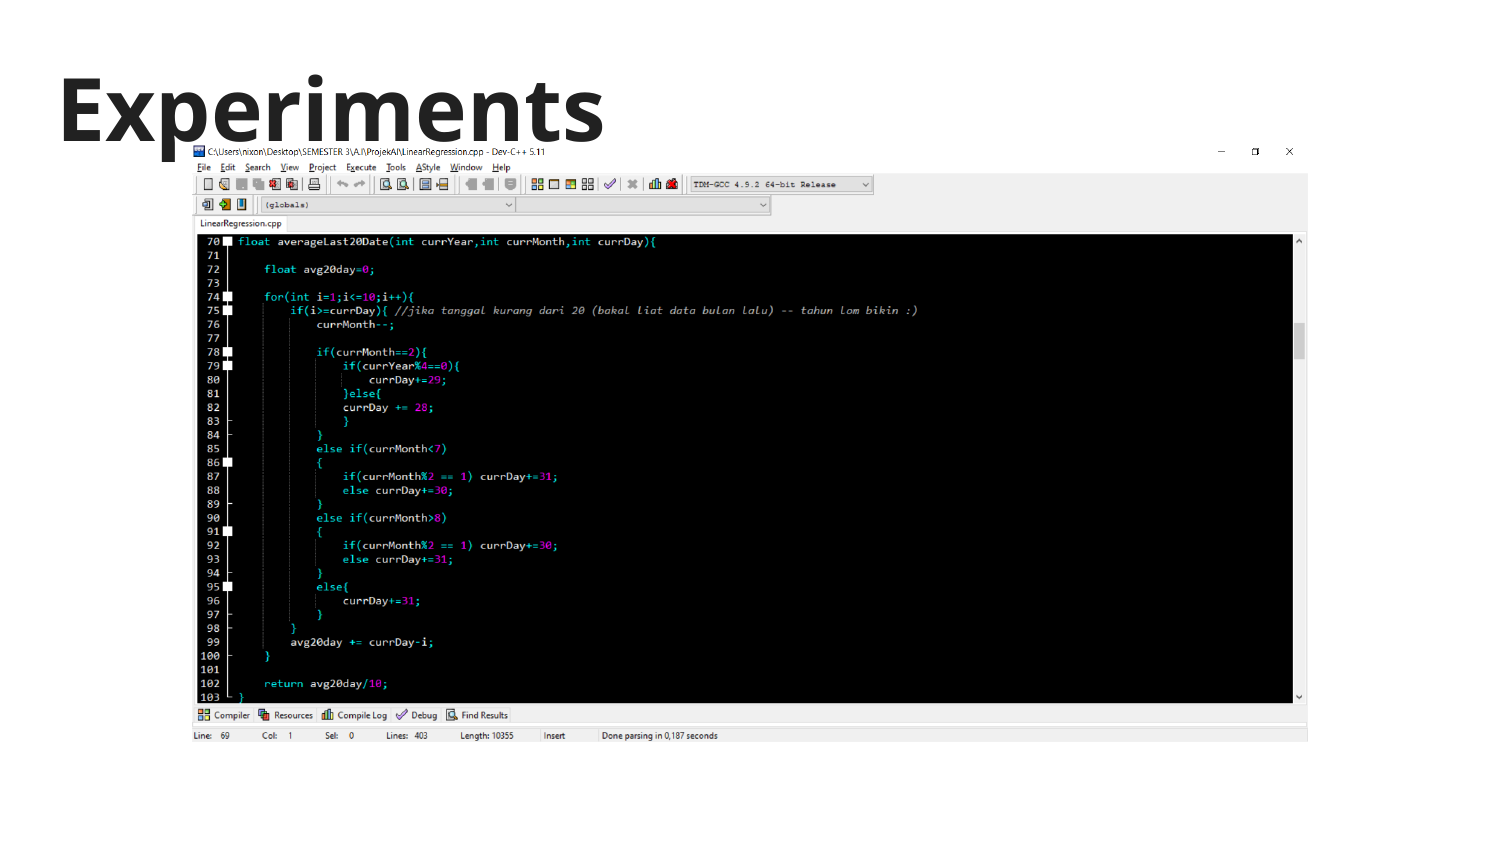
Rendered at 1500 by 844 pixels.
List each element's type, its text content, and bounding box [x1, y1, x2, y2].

picture [192, 142, 1308, 742]
title Experiments [41, 39, 1273, 196]
